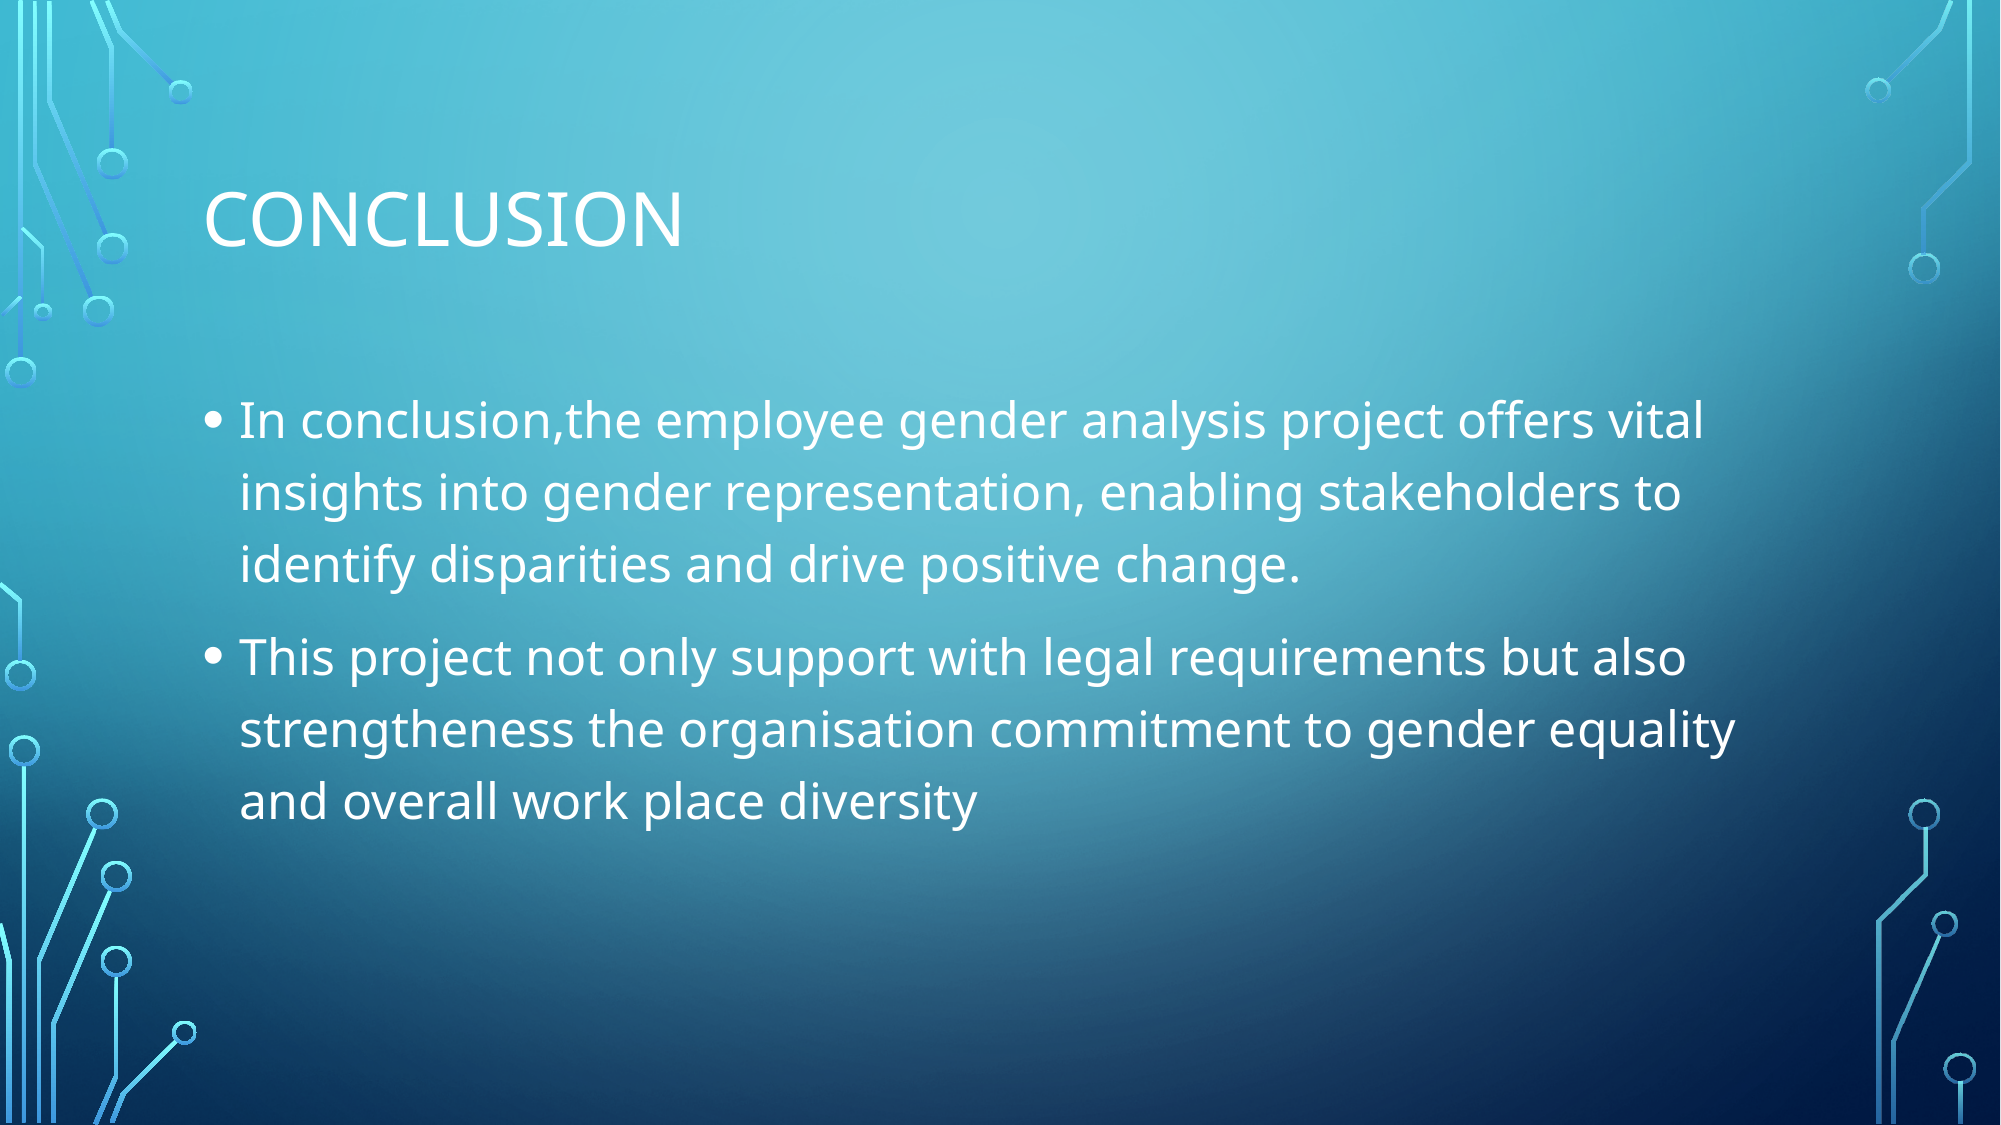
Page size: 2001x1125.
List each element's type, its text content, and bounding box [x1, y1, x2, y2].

list In conclusion,the employee gender analysis project offers vital insights into gender representation, enabling stakeholders to identify disparities and drive positive change. This project not only support with legal requirements but also strengtheness the organisation commitment to gender equality and overall work place diversity [187, 369, 1813, 950]
title Conclusion [187, 101, 1813, 344]
